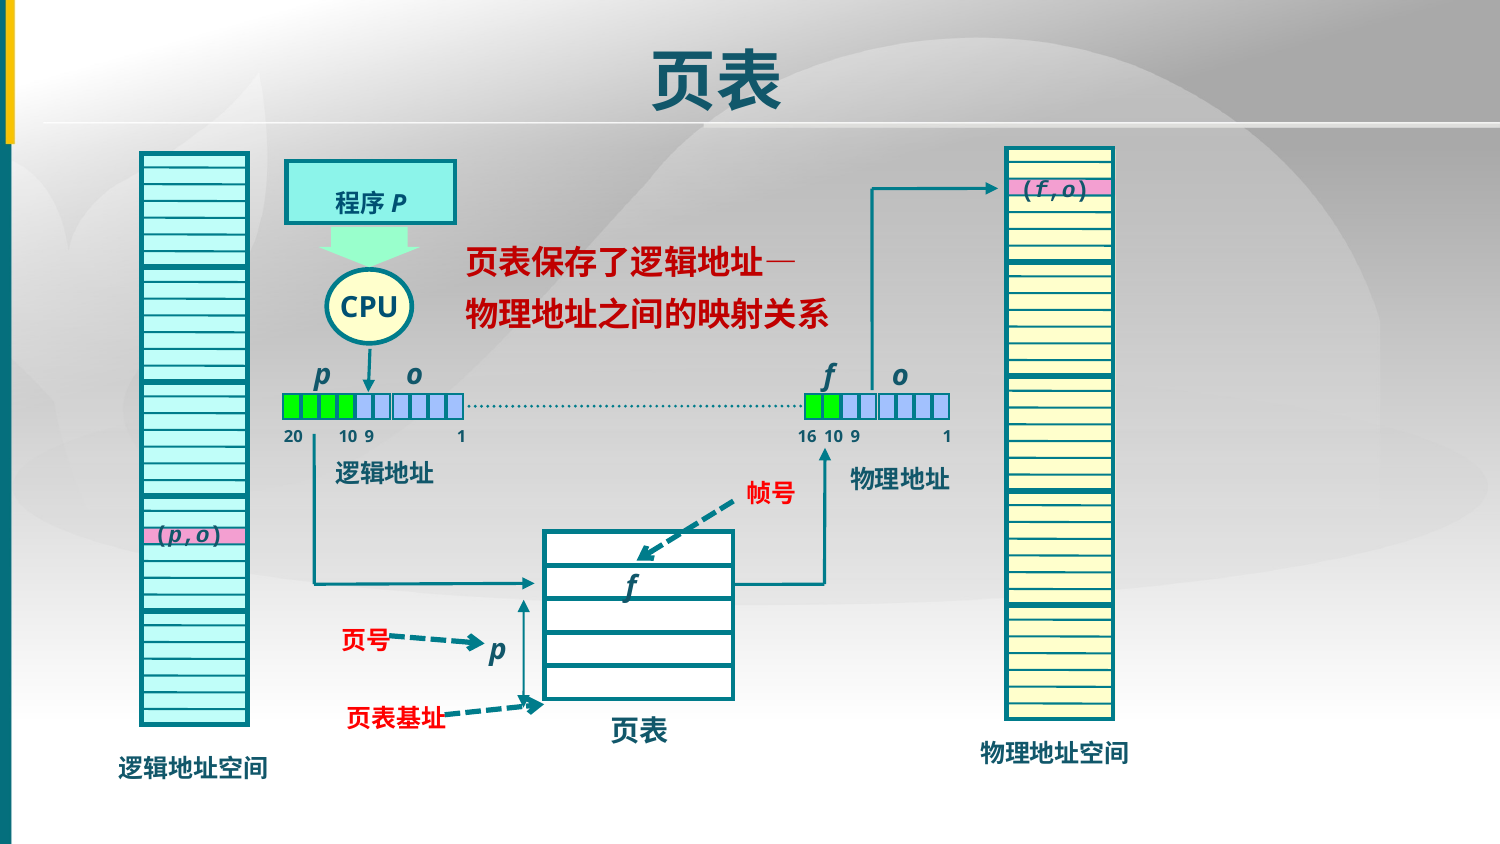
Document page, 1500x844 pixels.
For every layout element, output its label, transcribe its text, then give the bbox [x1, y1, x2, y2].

picture [0, 0, 1500, 844]
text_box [313, 433, 734, 756]
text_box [487, 188, 999, 601]
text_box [240, 604, 485, 666]
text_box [948, 147, 1162, 776]
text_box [101, 153, 286, 792]
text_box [636, 457, 875, 561]
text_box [245, 682, 545, 744]
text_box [268, 161, 483, 495]
text_box 页表 [634, 31, 1500, 127]
